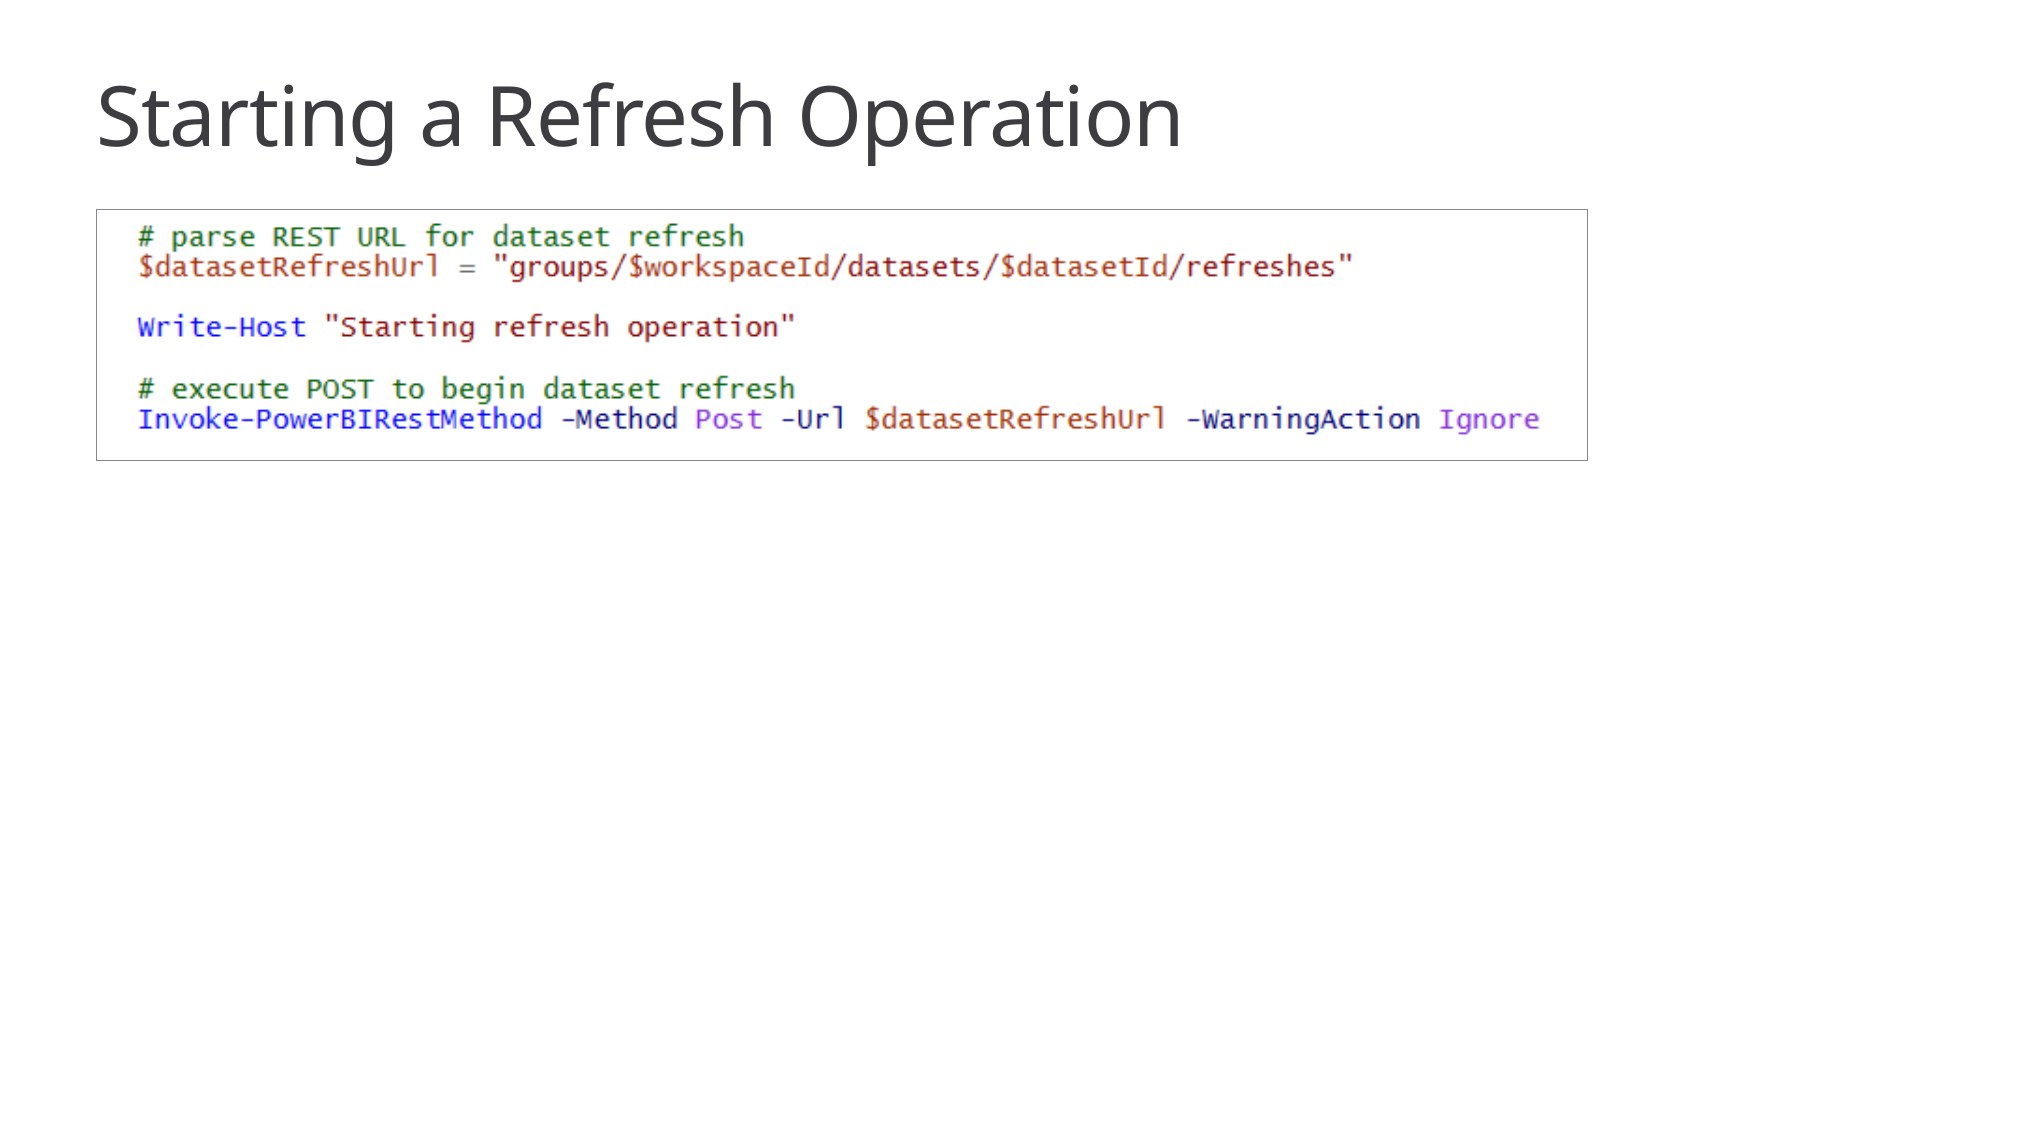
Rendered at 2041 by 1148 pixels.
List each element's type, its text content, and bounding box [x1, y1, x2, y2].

picture [96, 209, 1588, 461]
title Starting a Refresh Operation [96, 75, 1941, 166]
